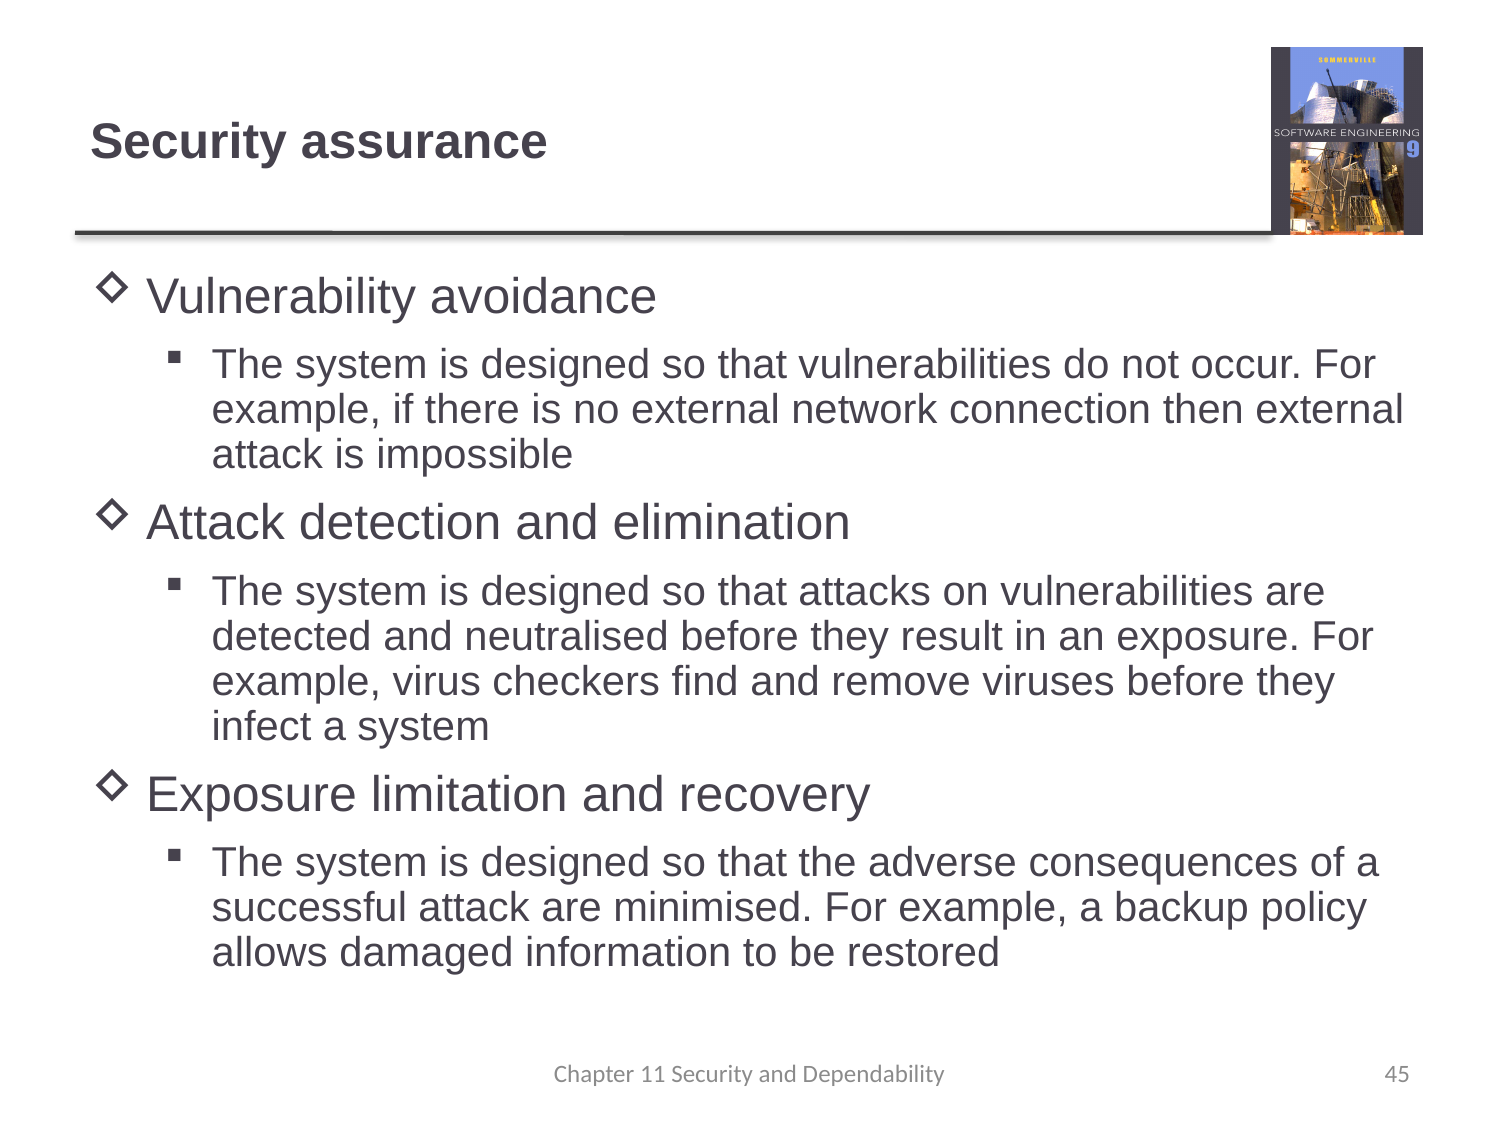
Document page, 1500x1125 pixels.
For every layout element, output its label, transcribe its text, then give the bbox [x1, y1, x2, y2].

picture [1272, 47, 1423, 235]
list Vulnerability avoidance The system is designed so that vulnerabilities do not occur. For example, if there is no external network connection then external attack is impossible Attack detection and elimination The system is designed so that attacks on vulnerabilities are detected and neutralised before they result in an exposure. For example, virus checkers find and remove viruses before they infect a system Exposure limitation and recovery The system is designed so that the adverse consequences of a successful attack are minimised. For example, a backup policy allows damaged information to be restored [75, 262, 1425, 1005]
title Security assurance [74, 44, 1272, 233]
footer Chapter 11 Security and Dependability [512, 1042, 988, 1103]
slide_number 45 [1074, 1042, 1425, 1103]
